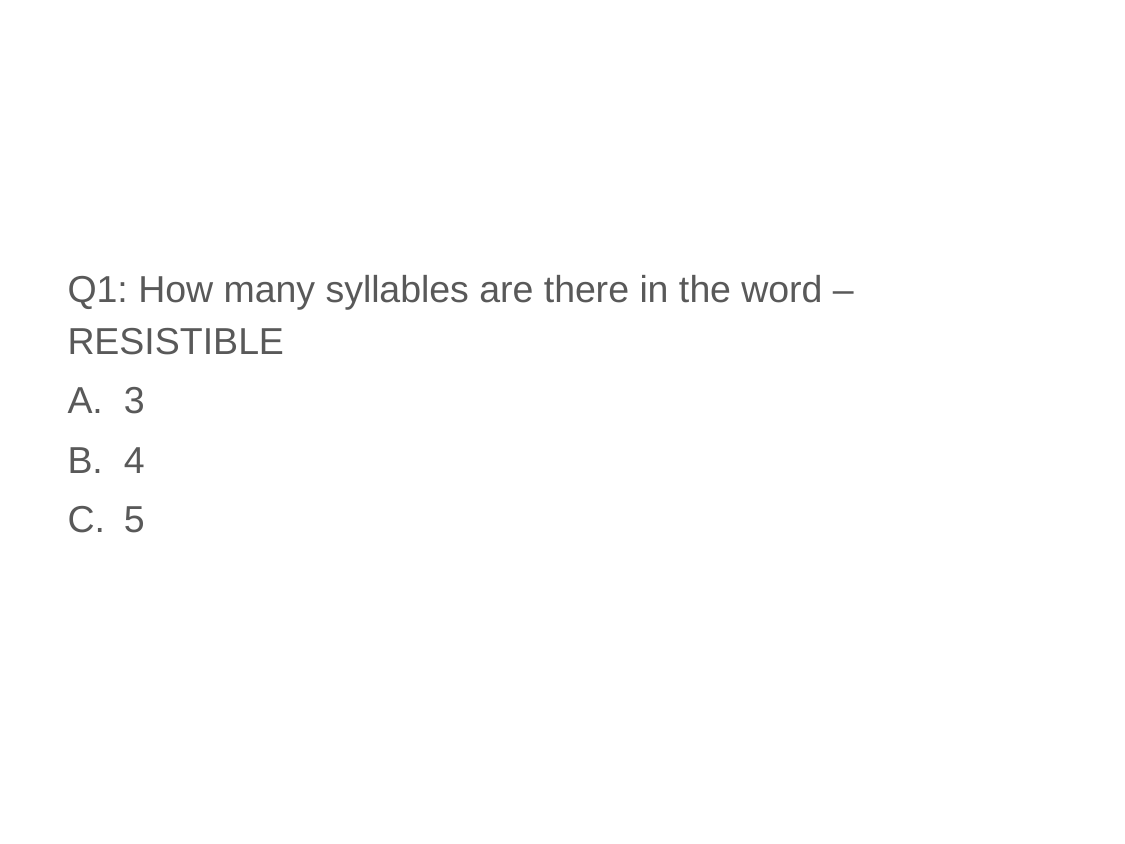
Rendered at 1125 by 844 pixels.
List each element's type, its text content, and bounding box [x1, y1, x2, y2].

list Q1: How many syllables are there in the word – RESISTIBLE 3 4 5 [56, 253, 1069, 704]
